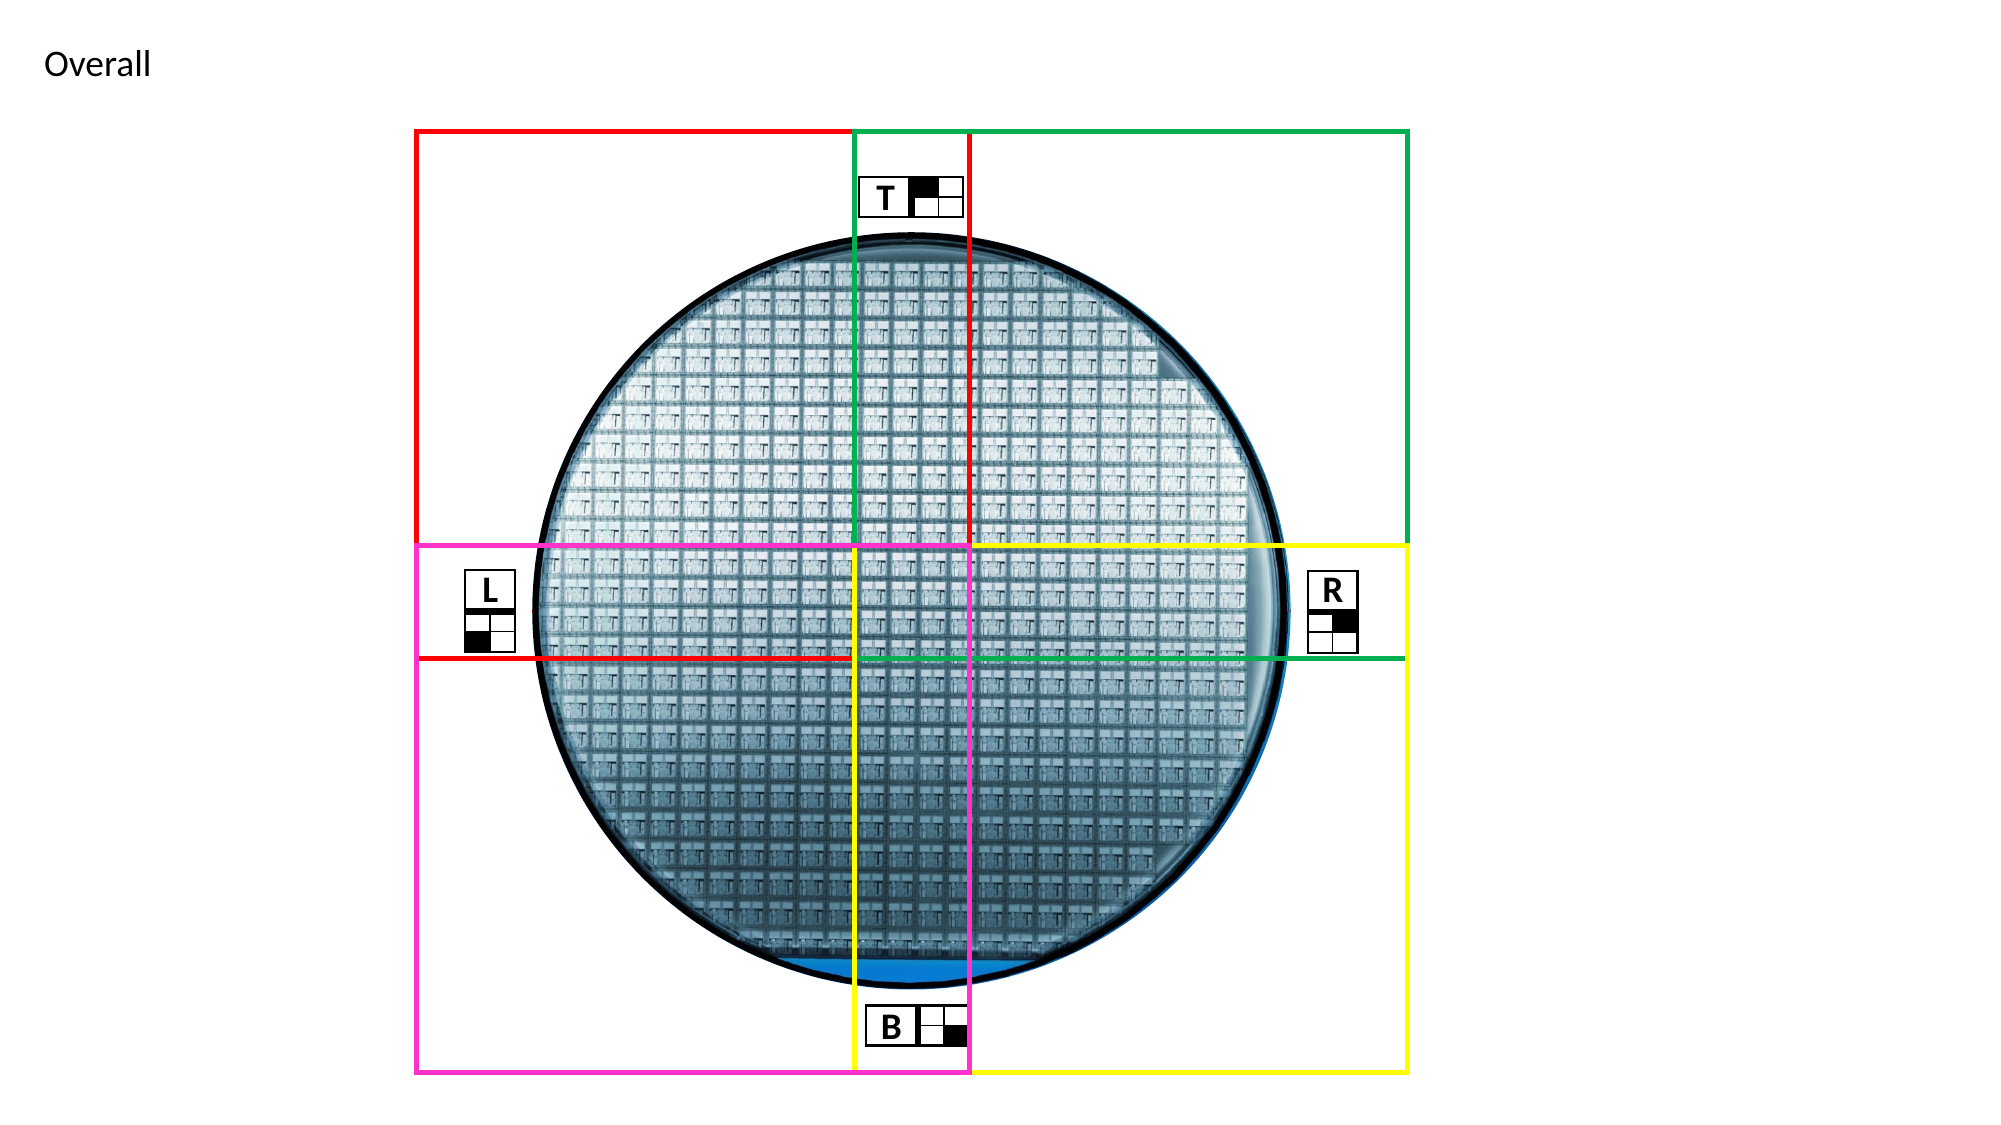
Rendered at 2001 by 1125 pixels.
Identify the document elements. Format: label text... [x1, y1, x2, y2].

text_box [970, 545, 1408, 1073]
picture [531, 231, 1291, 990]
text_box [854, 131, 1408, 545]
text_box [416, 545, 970, 1073]
text_box Overall [29, 31, 331, 137]
text_box [416, 131, 854, 545]
